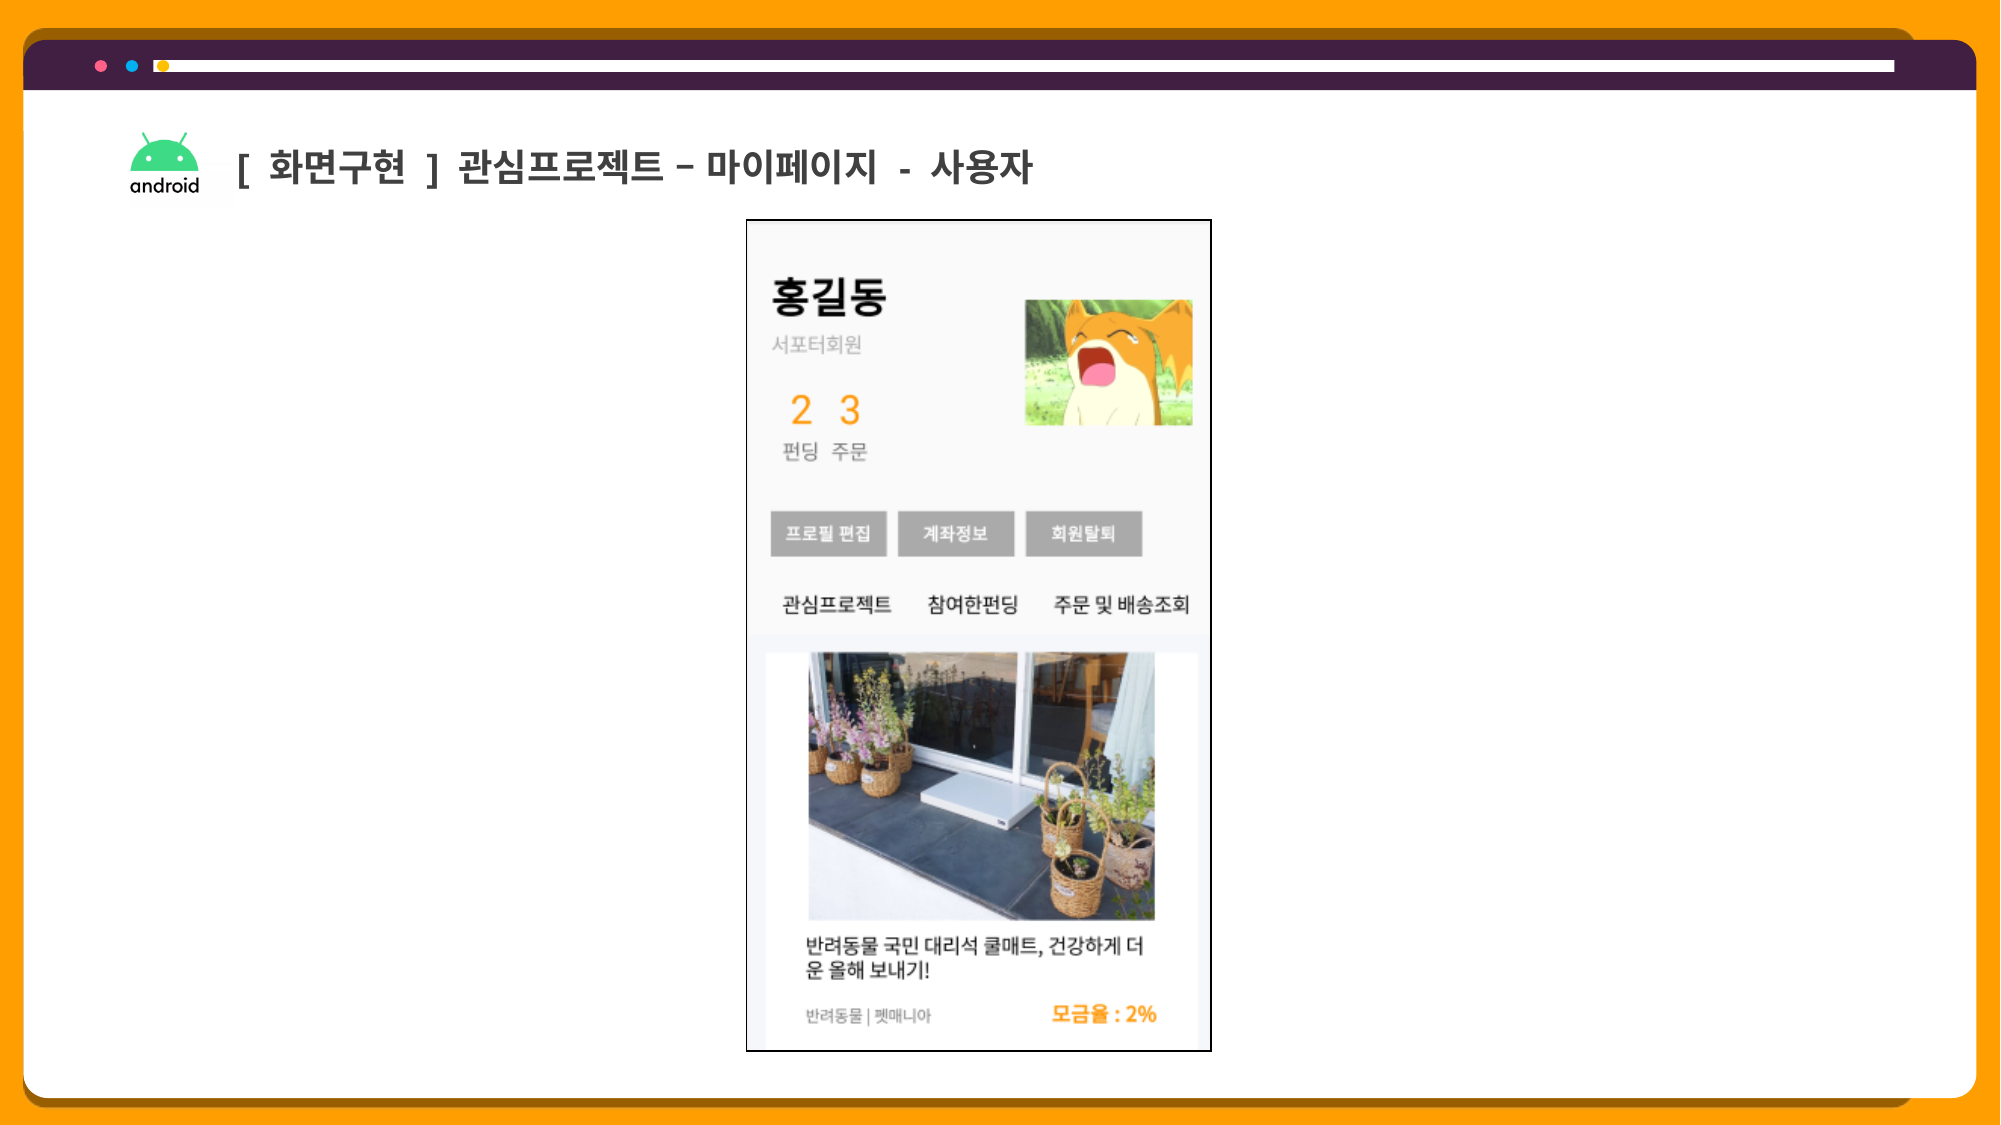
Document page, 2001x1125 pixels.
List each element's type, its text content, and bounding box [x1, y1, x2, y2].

text_box [152, 59, 159, 73]
picture [747, 220, 1211, 1051]
text_box [124, 59, 140, 73]
picture [94, 115, 234, 209]
text_box [22, 38, 1978, 92]
text_box [22, 92, 1978, 1100]
text_box [167, 59, 1896, 73]
text_box [155, 59, 171, 73]
text_box [ 화면구현 ] 관심프로젝트 – 마이페이지 - 사용자 [234, 115, 1153, 195]
text_box [93, 59, 109, 73]
